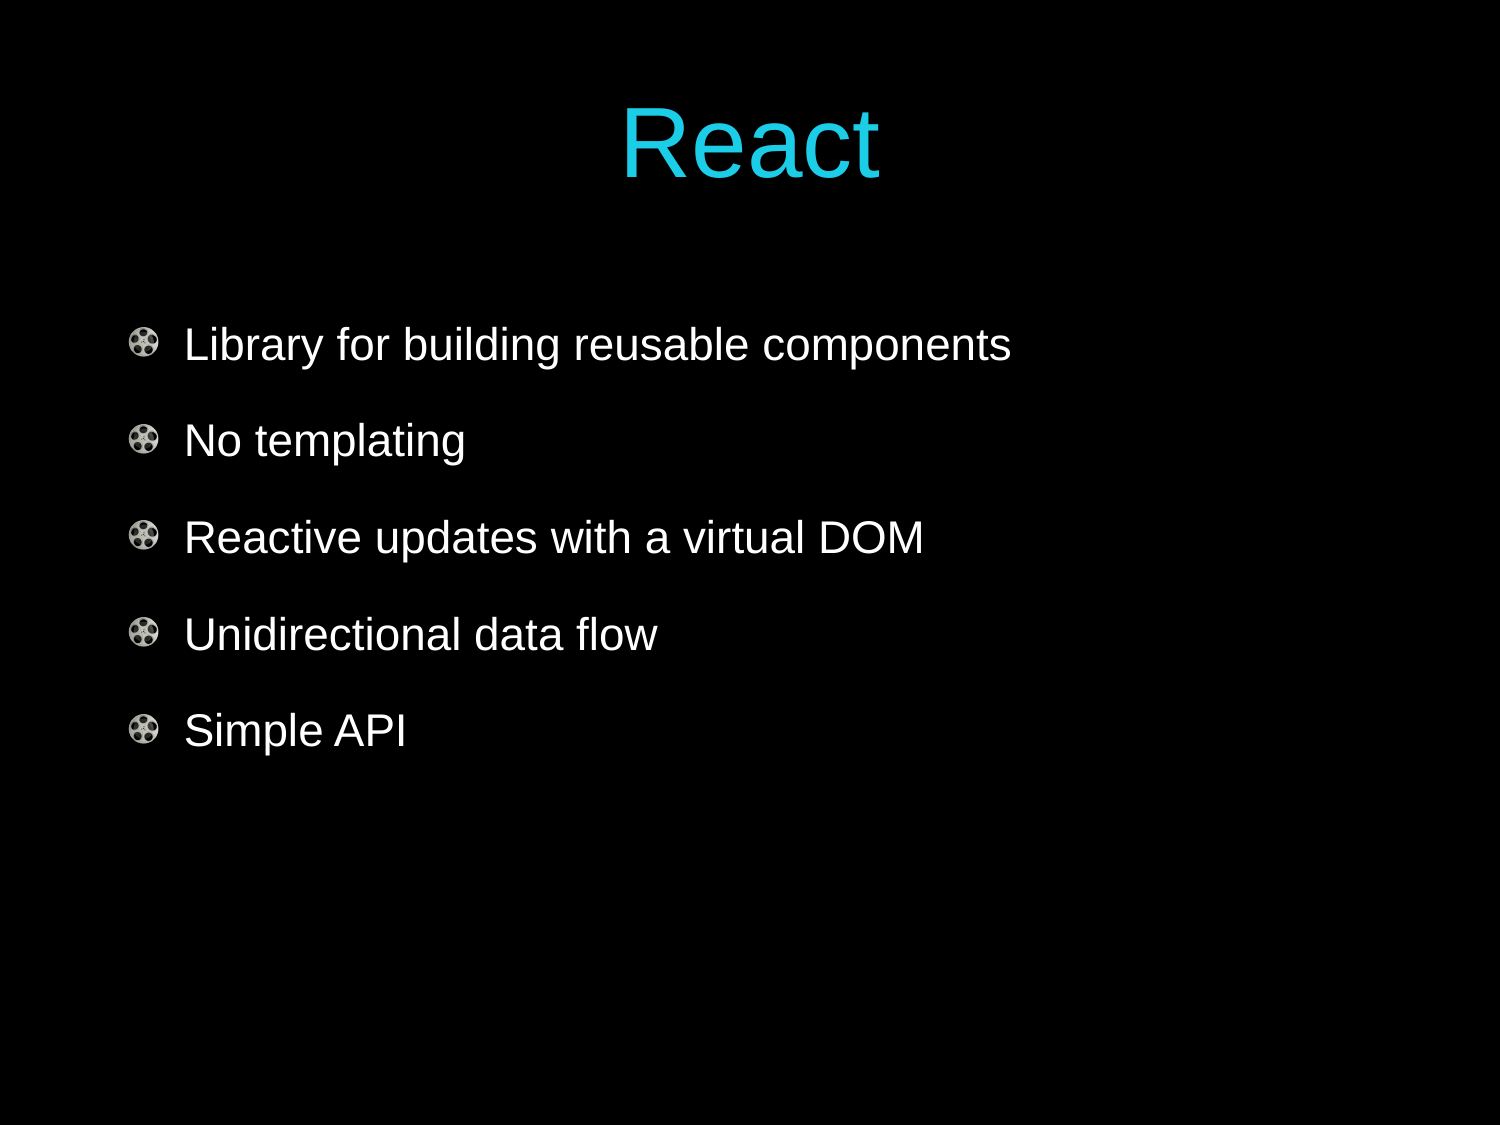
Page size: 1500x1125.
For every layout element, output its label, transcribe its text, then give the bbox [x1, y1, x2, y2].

picture [127, 325, 160, 358]
list Library for building reusable components No templating Reactive updates with a virtual DOM Unidirectional data flow Simple API [112, 306, 1388, 1005]
picture [127, 422, 160, 455]
picture [127, 615, 160, 648]
picture [127, 712, 160, 745]
picture [127, 518, 160, 551]
title React [112, 19, 1388, 255]
